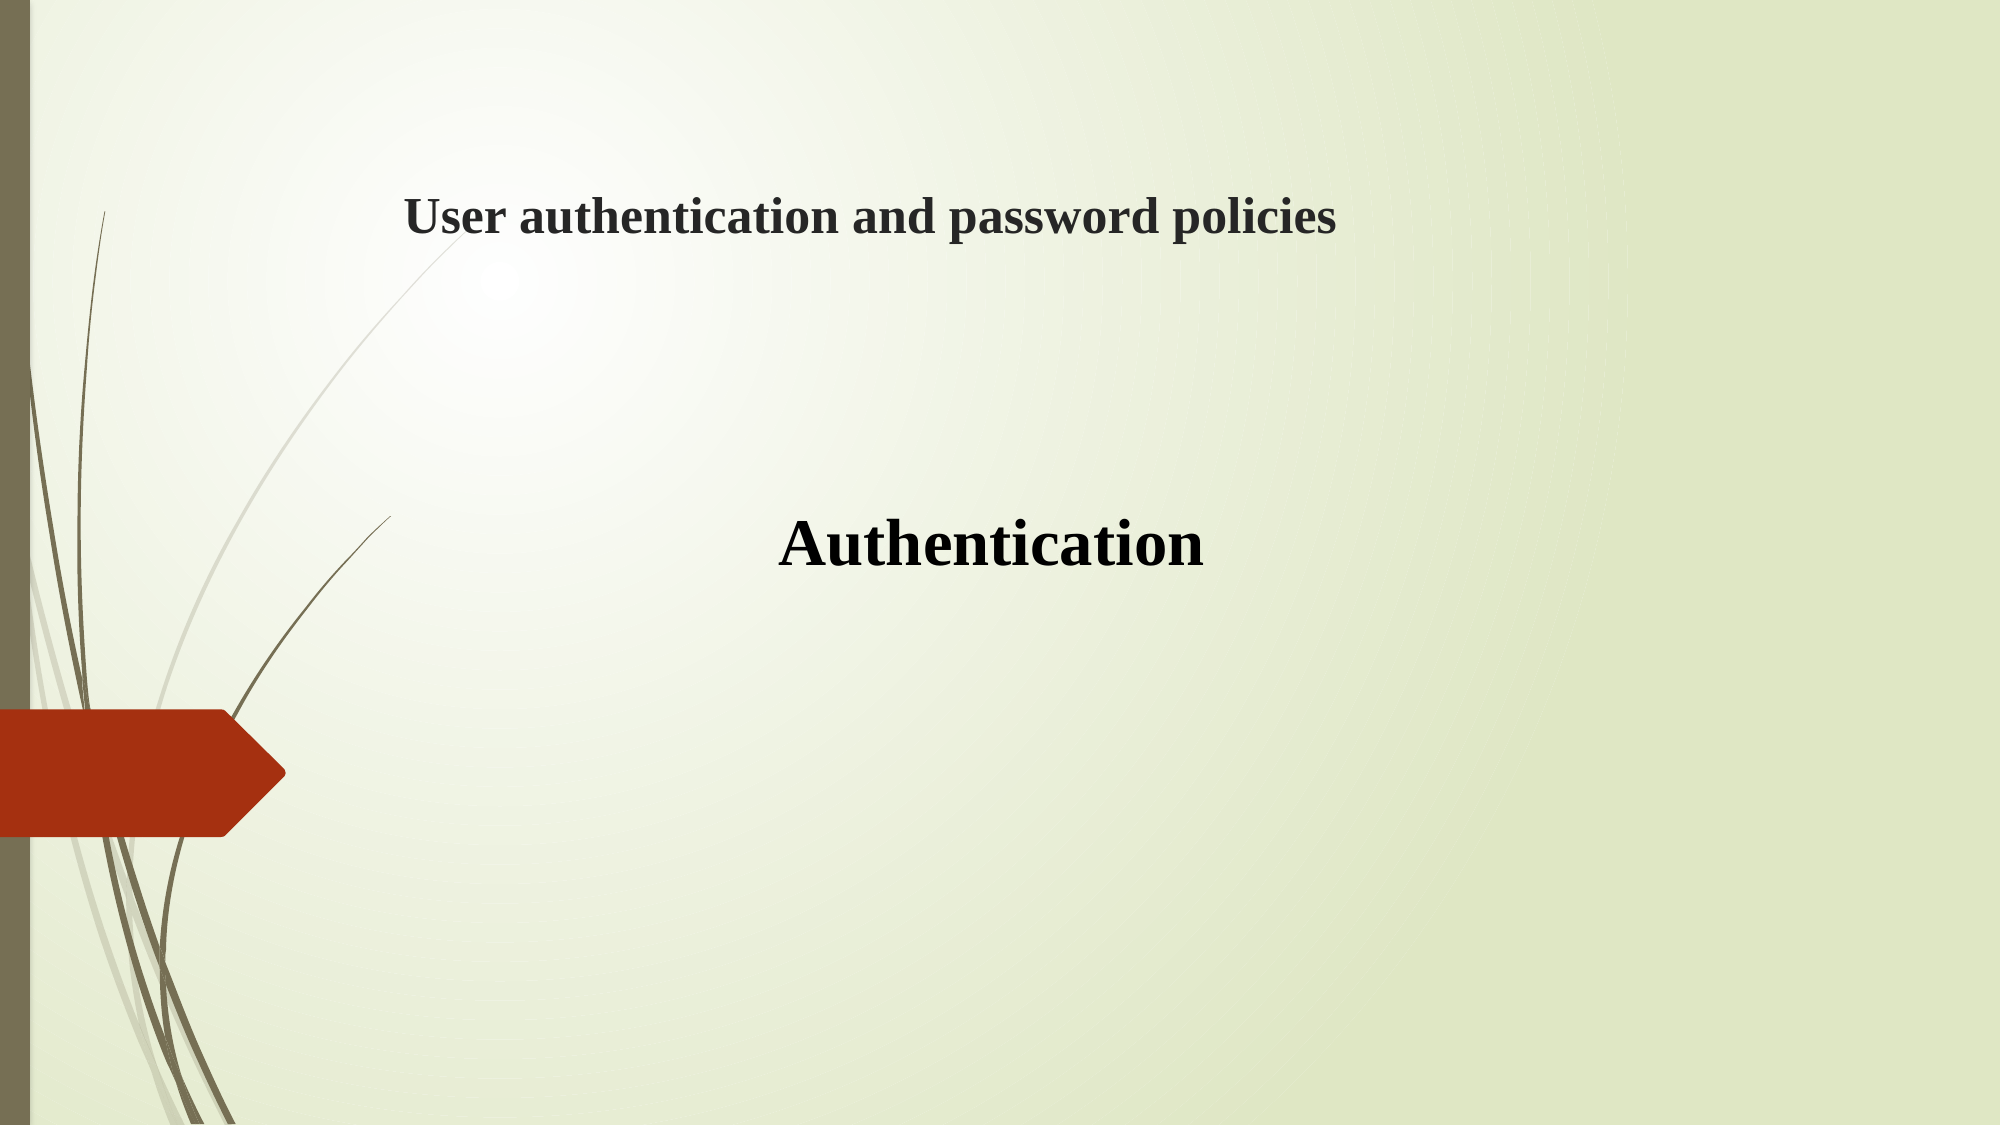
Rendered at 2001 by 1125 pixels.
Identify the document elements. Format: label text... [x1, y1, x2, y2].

text_box Authentication [763, 491, 1360, 632]
title User authentication and password policies [388, 172, 1574, 252]
